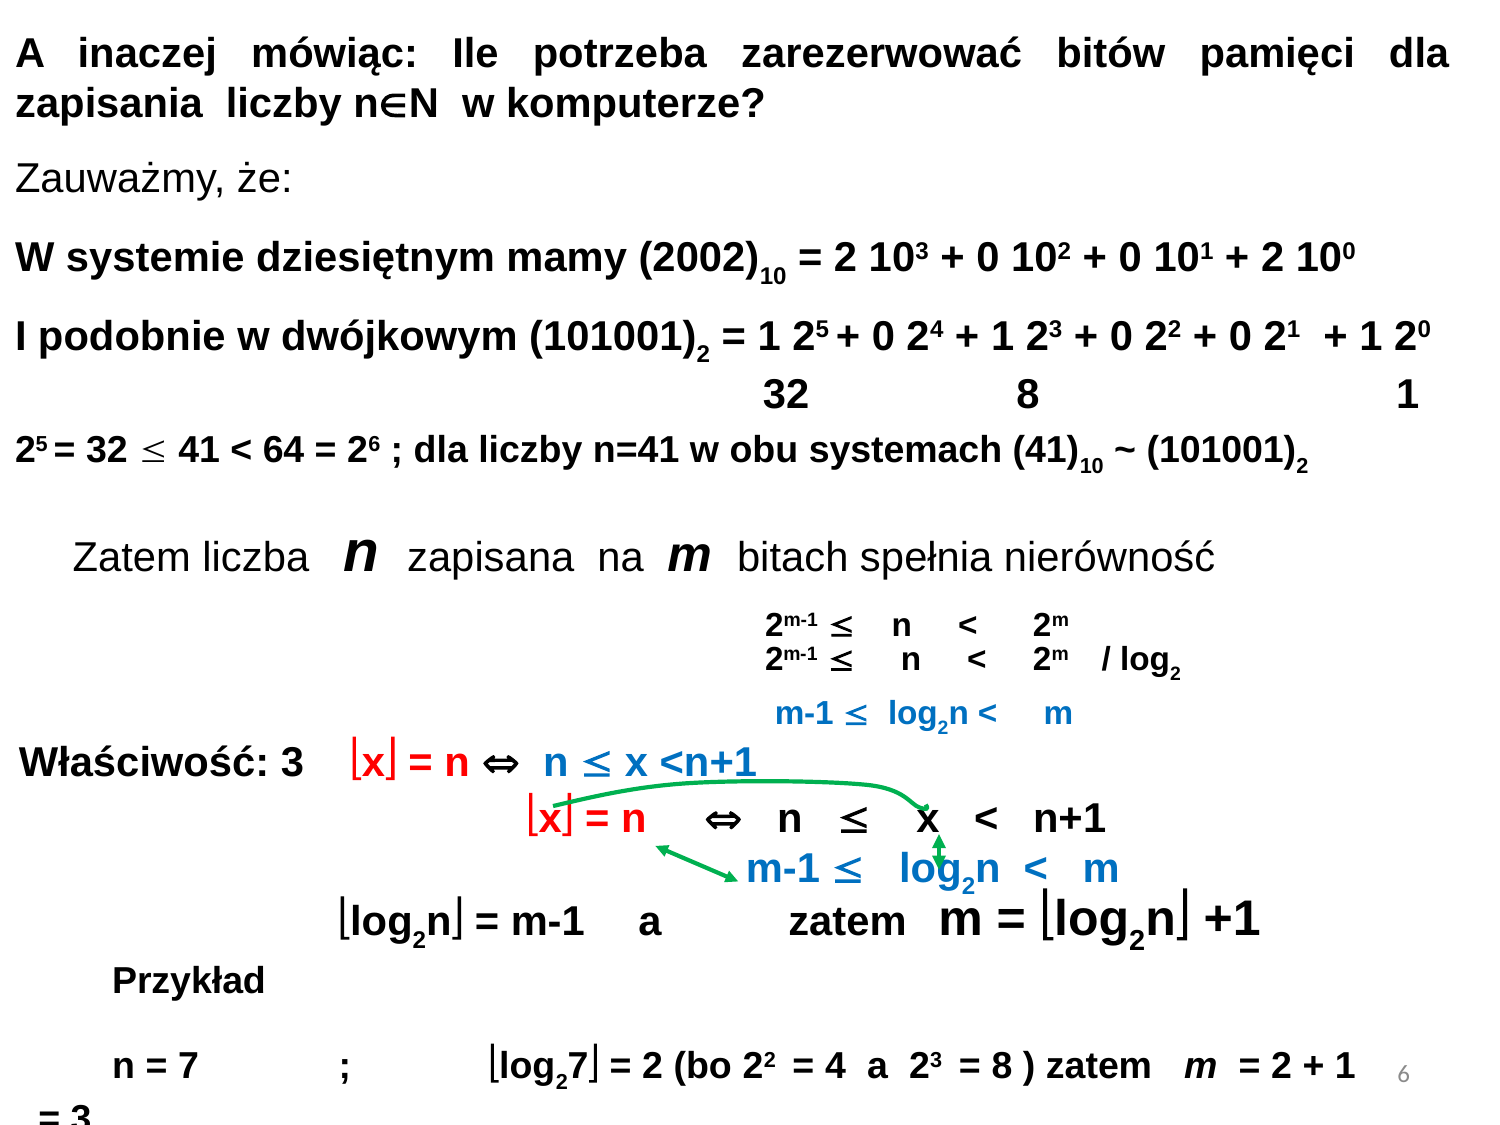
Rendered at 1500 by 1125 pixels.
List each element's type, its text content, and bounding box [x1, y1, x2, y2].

text_box log2n = m-1 a zatem m = log2n +1 Przykład n = 7 ; log27 = 2 (bo 22 = 4 a 23 = 8 ) zatem m = 2 + 1 = 3 [23, 878, 1371, 1125]
text_box [552, 779, 930, 812]
text_box x = n  n  x < n+1 m-1  log2n < m [281, 782, 1341, 878]
text_box 25 = 32  41 < 64 = 26 ; dla liczby n=41 w obu systemach (41)10 ~ (101001)2 Zatem liczba n zapisana na m bitach spełnia nierówność 2m-1  n < 2m [0, 390, 1372, 629]
text_box A inaczej mówiąc: Ile potrzeba zarezerwować bitów pamięci dla zapisania liczby nN w komputerze? Zauważmy, że: W systemie dziesiętnym mamy (2002)10 = 2 103 + 0 102 + 0 101 + 2 100 [0, 18, 1465, 297]
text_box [655, 845, 739, 882]
slide_number 6 [1074, 1042, 1425, 1103]
text_box I podobnie w dwójkowym (101001)2 = 1 25 + 0 24 + 1 23 + 0 22 + 0 21 + 1 20 32 8 1 [0, 300, 1500, 425]
text_box 2m-1  n < 2m / log2 [0, 629, 1500, 692]
text_box Właściwość: 3 x = n  n  x <n+1 [3, 726, 773, 792]
text_box m-1  log2n < m [749, 679, 1088, 746]
